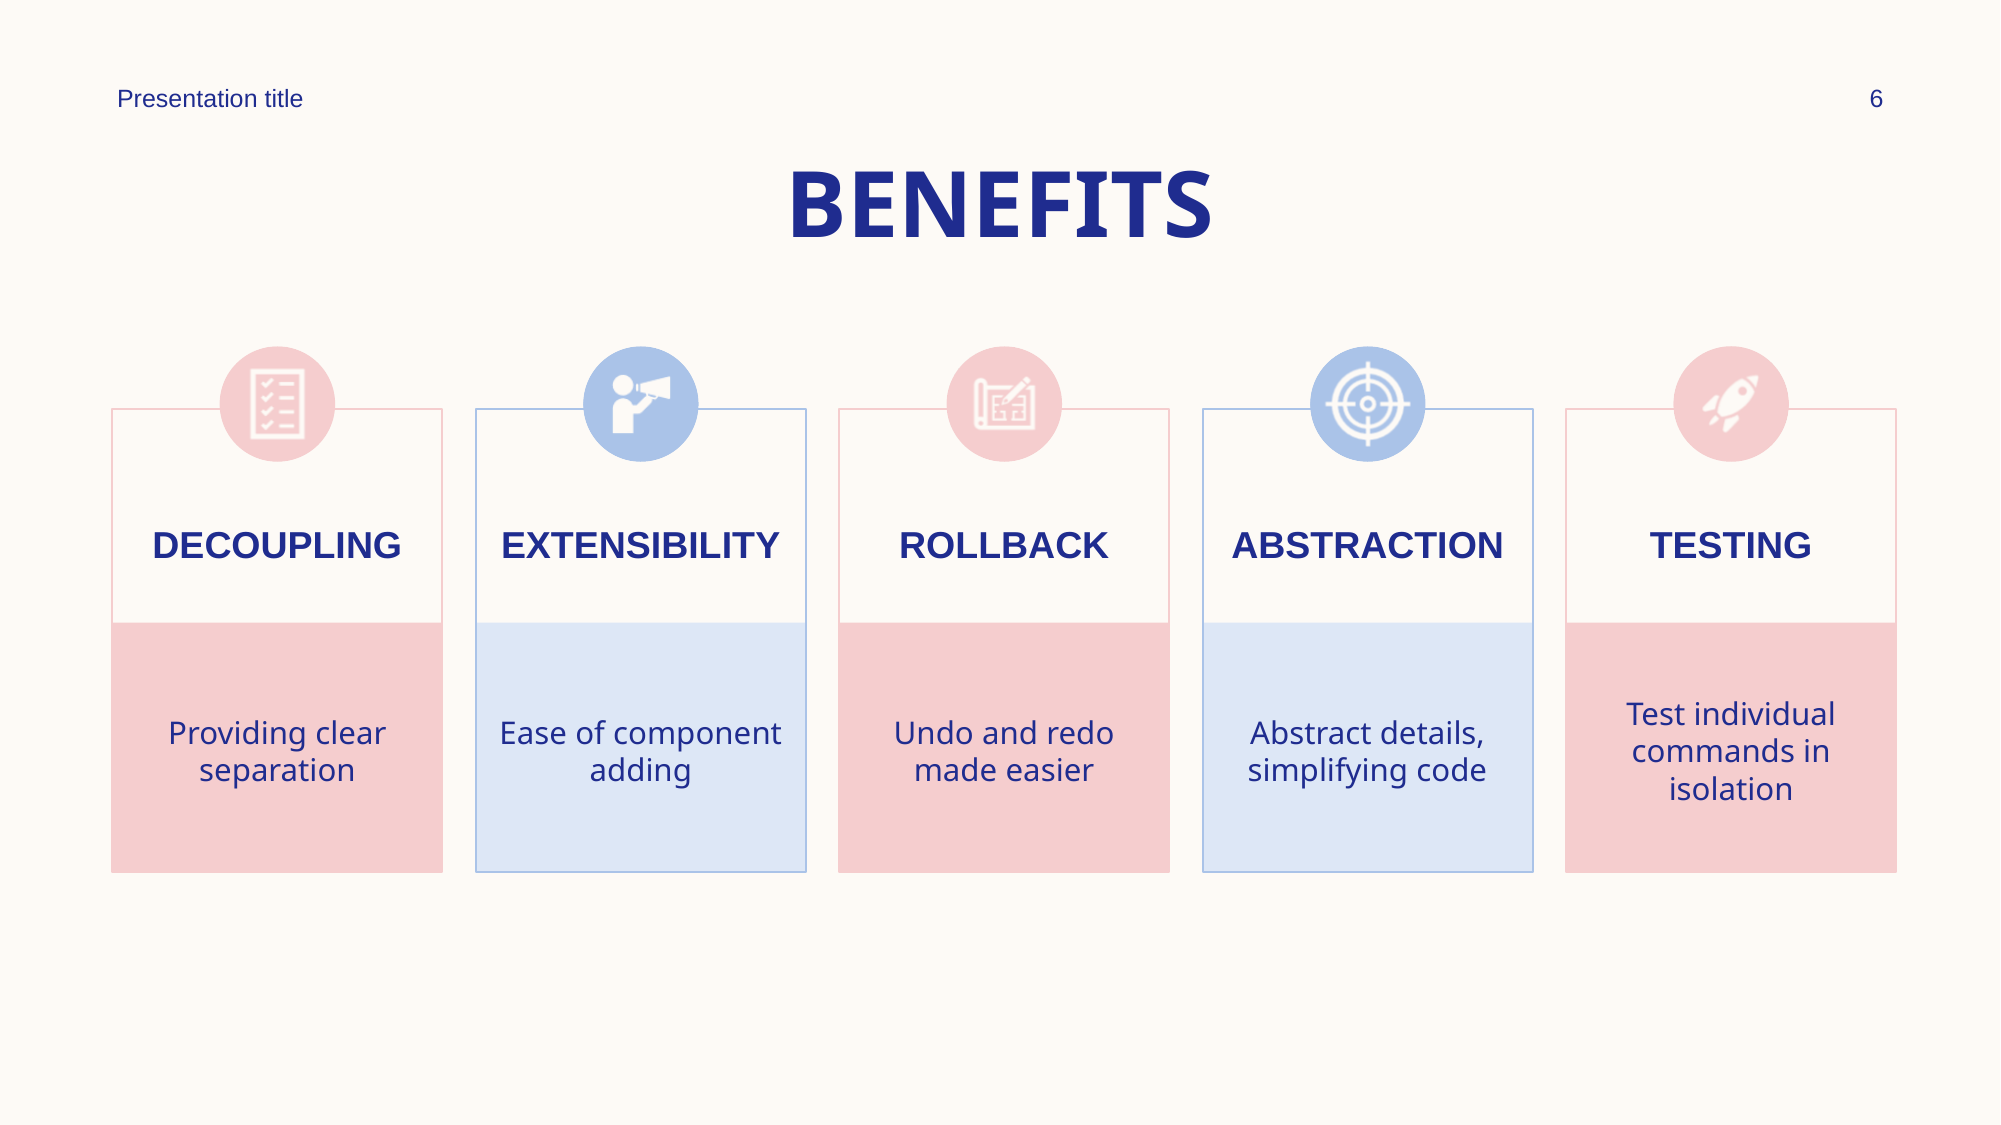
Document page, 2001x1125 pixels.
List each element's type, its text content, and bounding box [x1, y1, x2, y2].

picture [946, 346, 1063, 462]
footer Presentation title [101, 75, 627, 120]
picture [583, 346, 699, 462]
list Test individual commands in isolation [1573, 637, 1889, 863]
list Testing [1565, 408, 1897, 873]
picture [219, 346, 336, 462]
list Providing clear separation [119, 637, 435, 863]
list Ease of component adding [483, 637, 799, 863]
list Rollback [838, 408, 1170, 873]
list Extensibility [475, 408, 807, 873]
list Decoupling [111, 408, 443, 873]
picture [1309, 346, 1426, 462]
list Undo and redo made easier [846, 637, 1162, 863]
slide_number 6 [1795, 75, 1958, 120]
title Benefits [124, 138, 1875, 264]
list Abstraction [1202, 408, 1534, 873]
picture [1673, 346, 1789, 462]
list Abstract details, simplifying code [1210, 637, 1526, 863]
